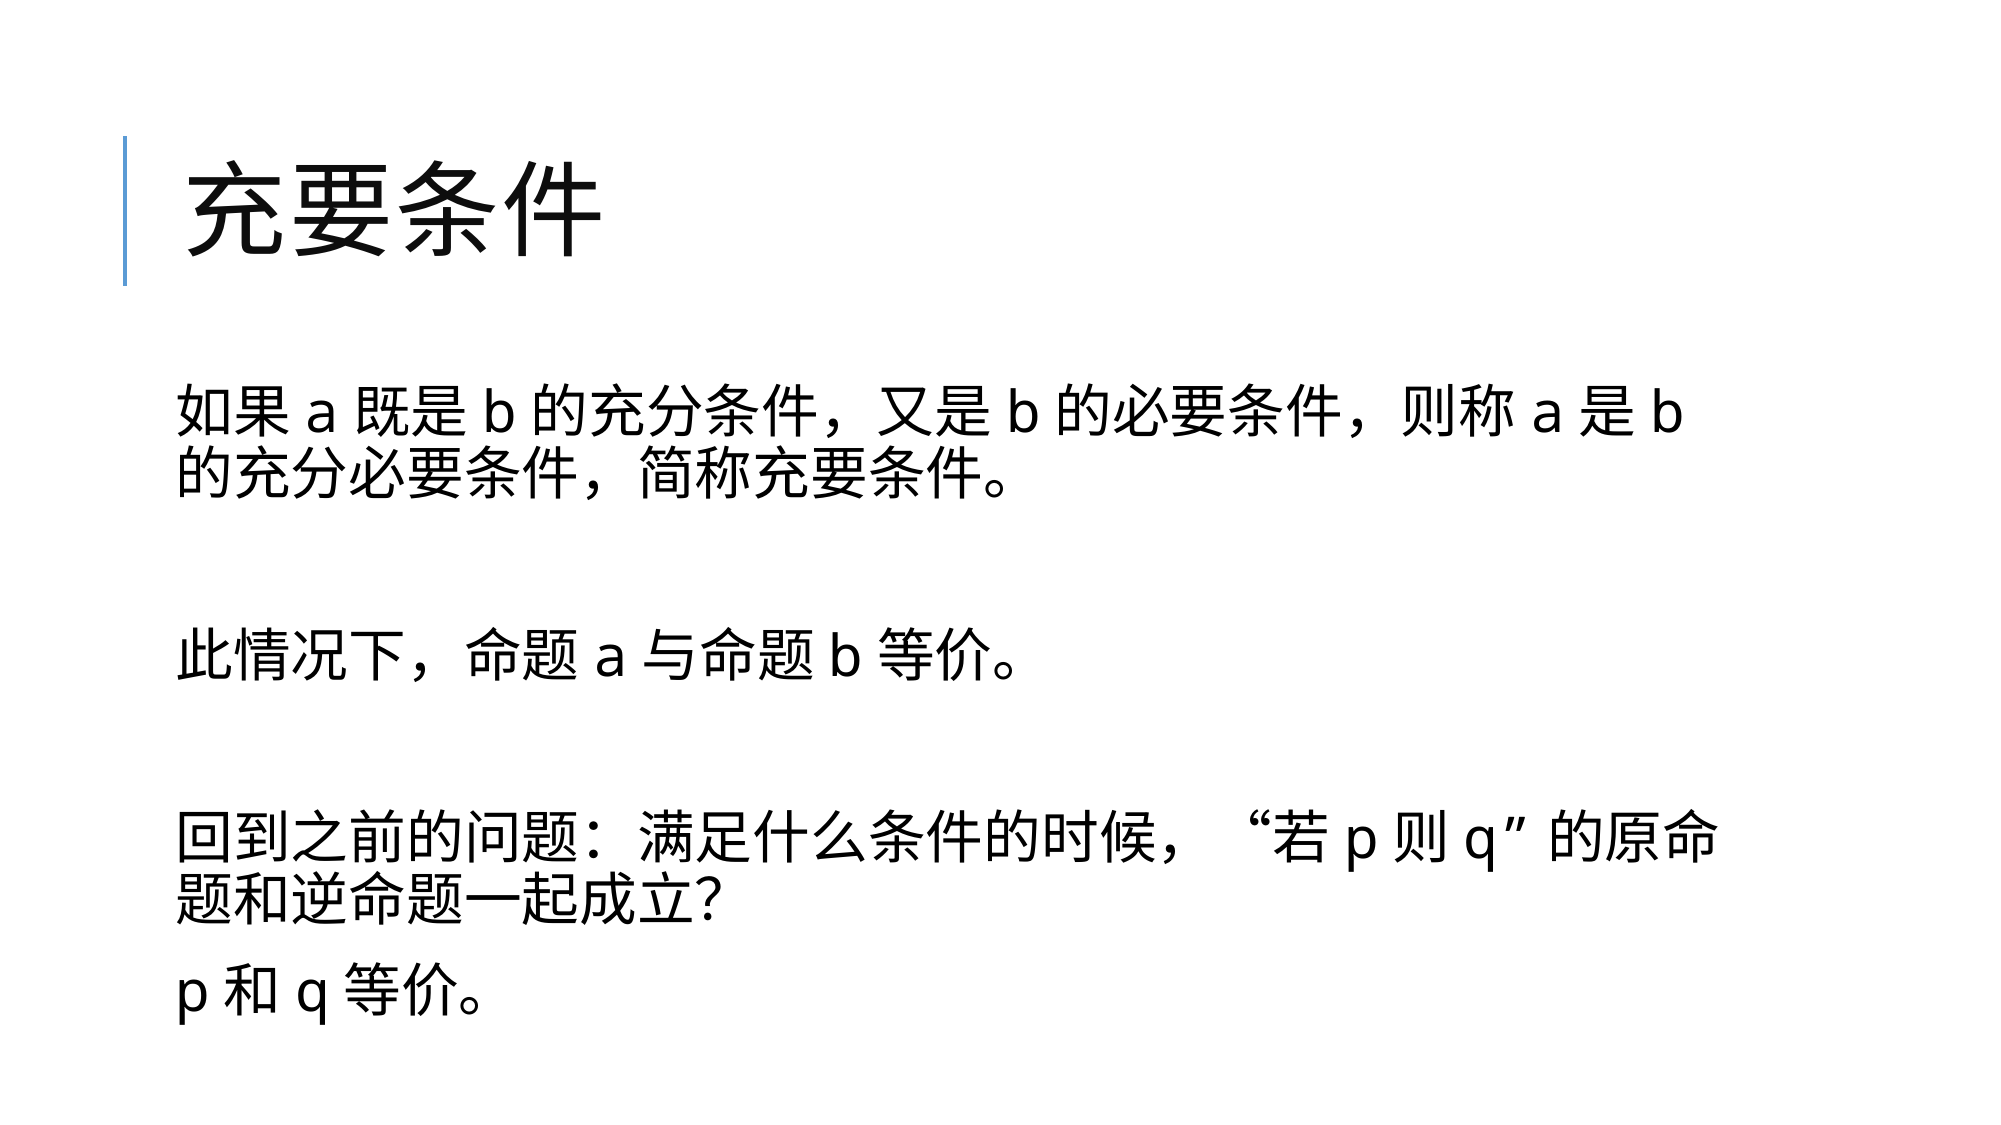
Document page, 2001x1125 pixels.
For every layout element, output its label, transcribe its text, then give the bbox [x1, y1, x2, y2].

list 如果a既是b的充分条件，又是b的必要条件，则称a是b的充分必要条件，简称充要条件。 此情况下，命题a与命题b等价。 回到之前的问题：满足什么条件的时候，“若p则q”的原命题和逆命题一起成立？ p和q等价。 [168, 375, 1763, 1035]
title 充要条件 [168, 96, 1763, 342]
